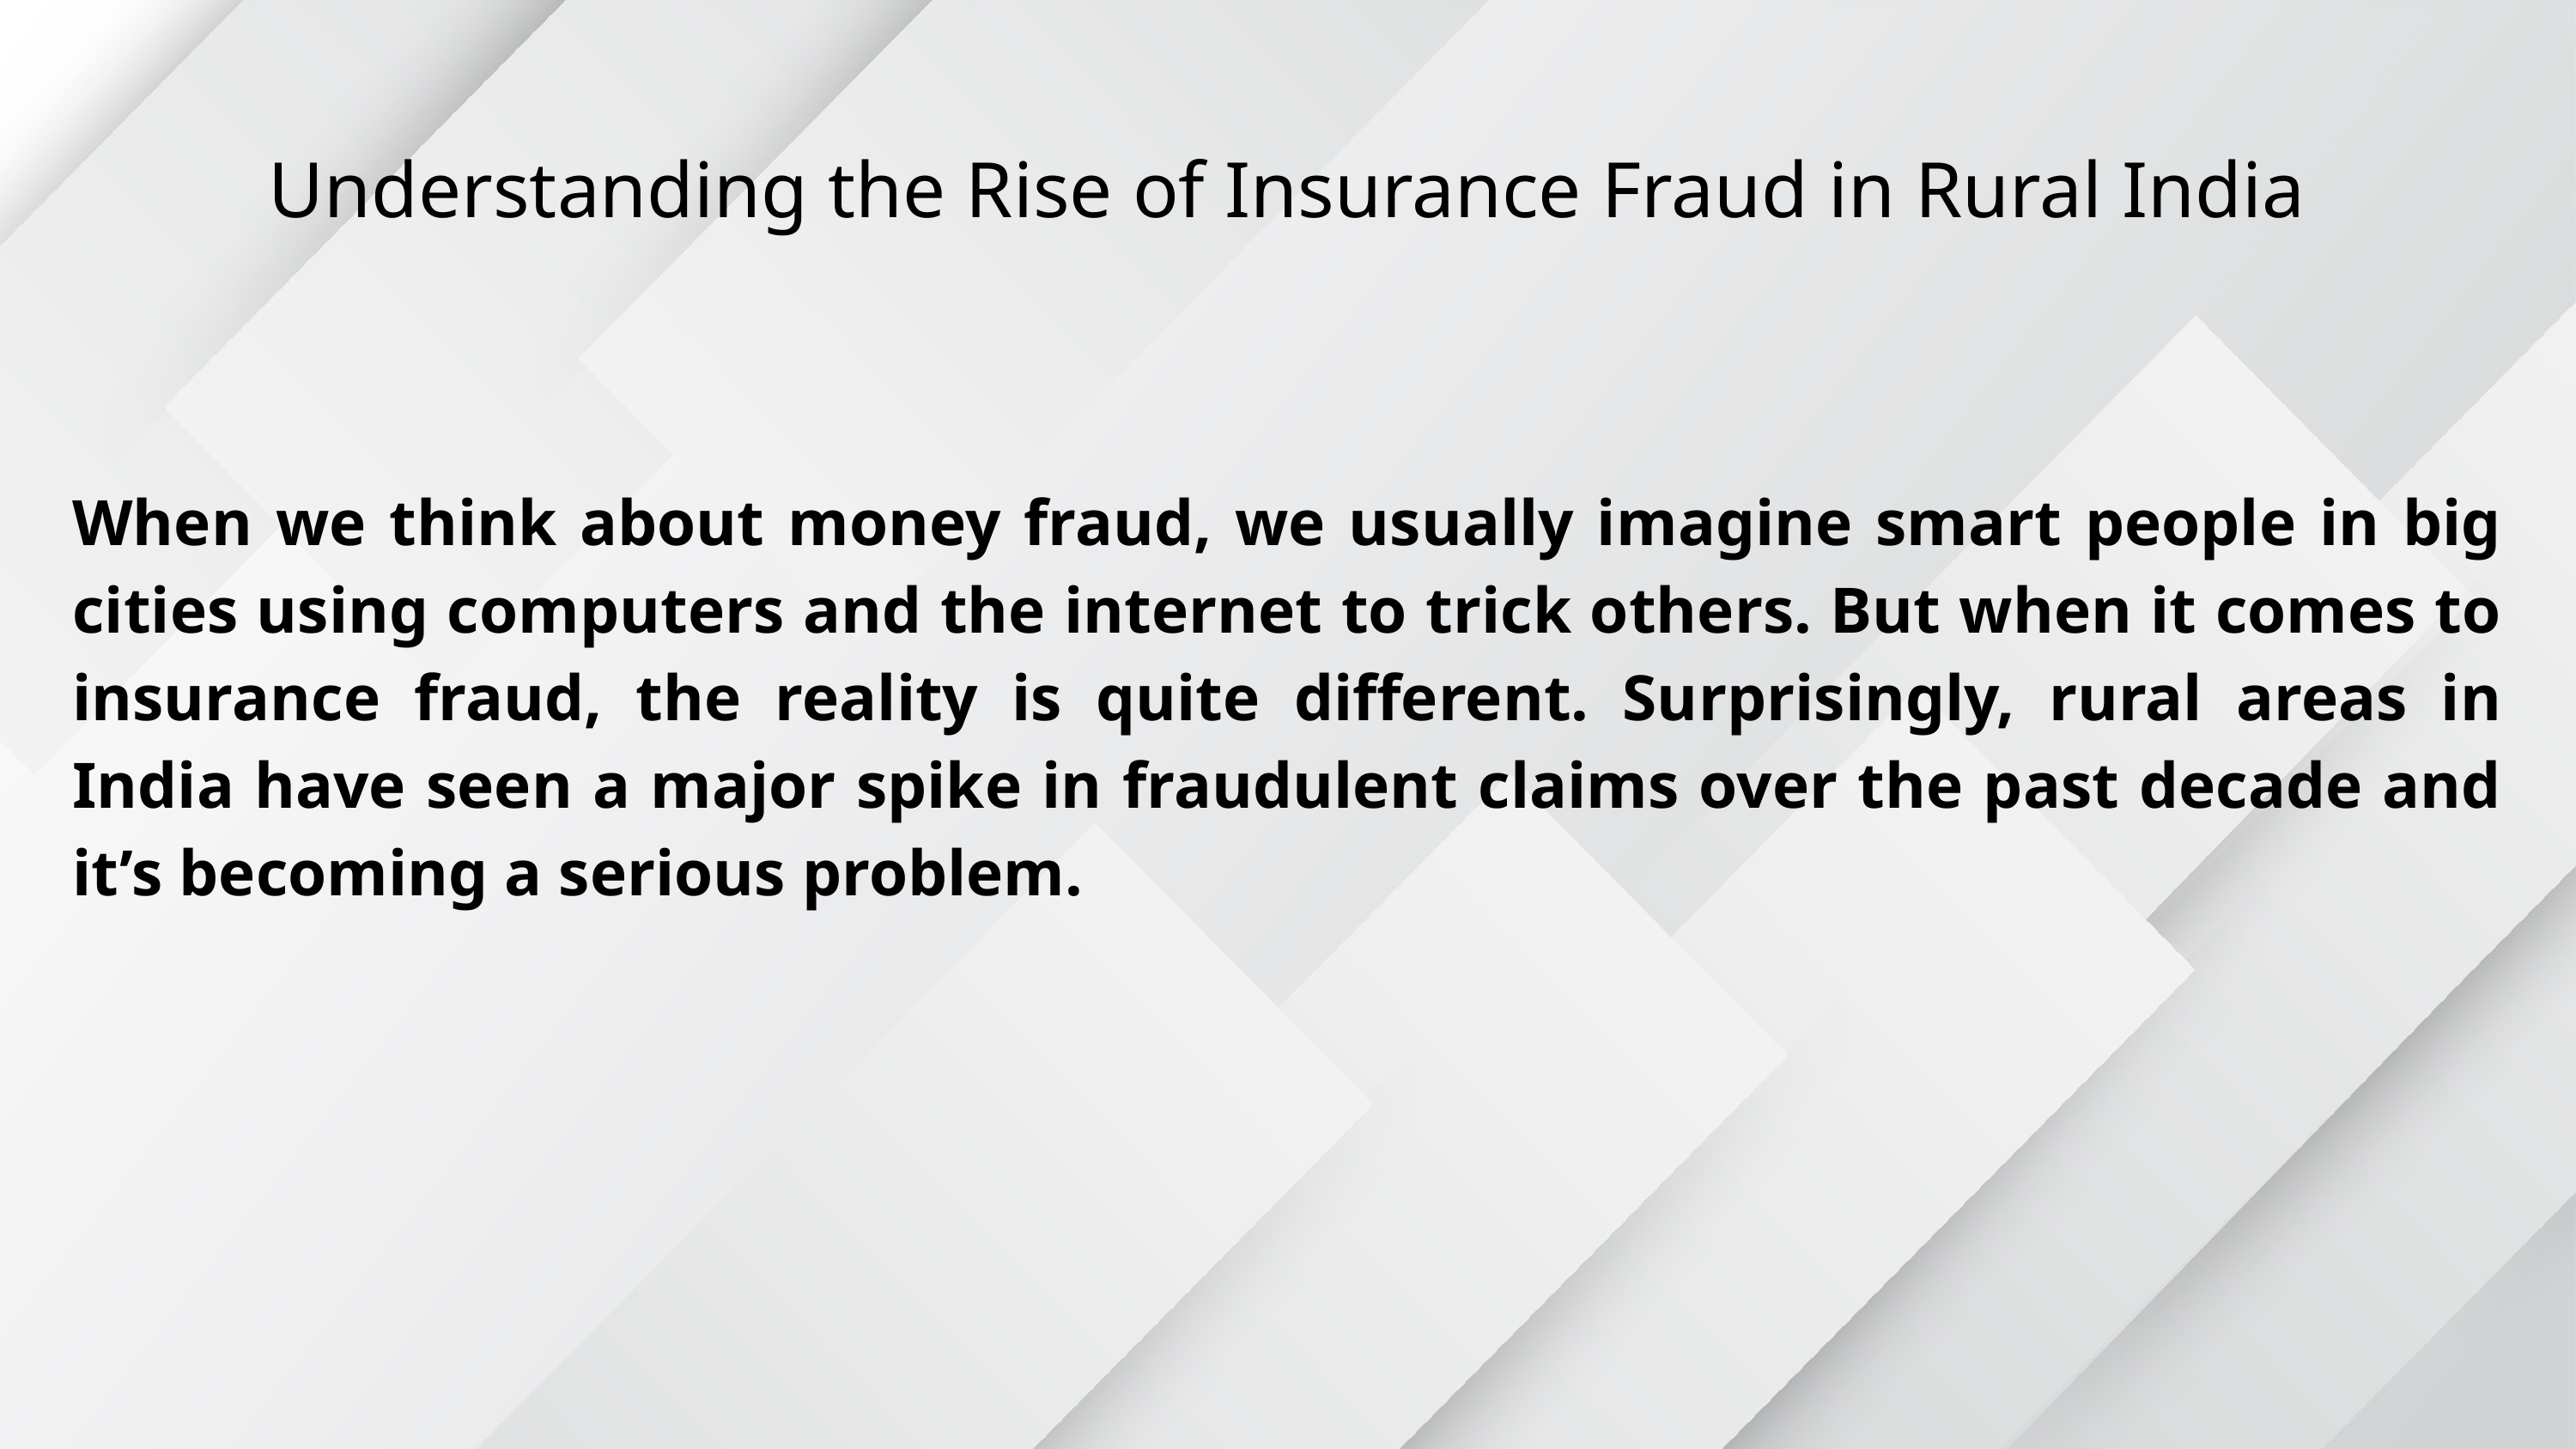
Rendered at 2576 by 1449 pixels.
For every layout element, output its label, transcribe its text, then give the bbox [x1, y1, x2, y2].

text_box Understanding the Rise of Insurance Fraud in Rural India [46, 125, 2530, 233]
text_box When we think about money fraud, we usually imagine smart people in big cities using computers and the internet to trick others. But when it comes to insurance fraud, the reality is quite different. Surprisingly, rural areas in India have seen a major spike in fraudulent claims over the past decade and it’s becoming a serious problem. [72, 470, 2504, 997]
text_box [0, 0, 2576, 1449]
